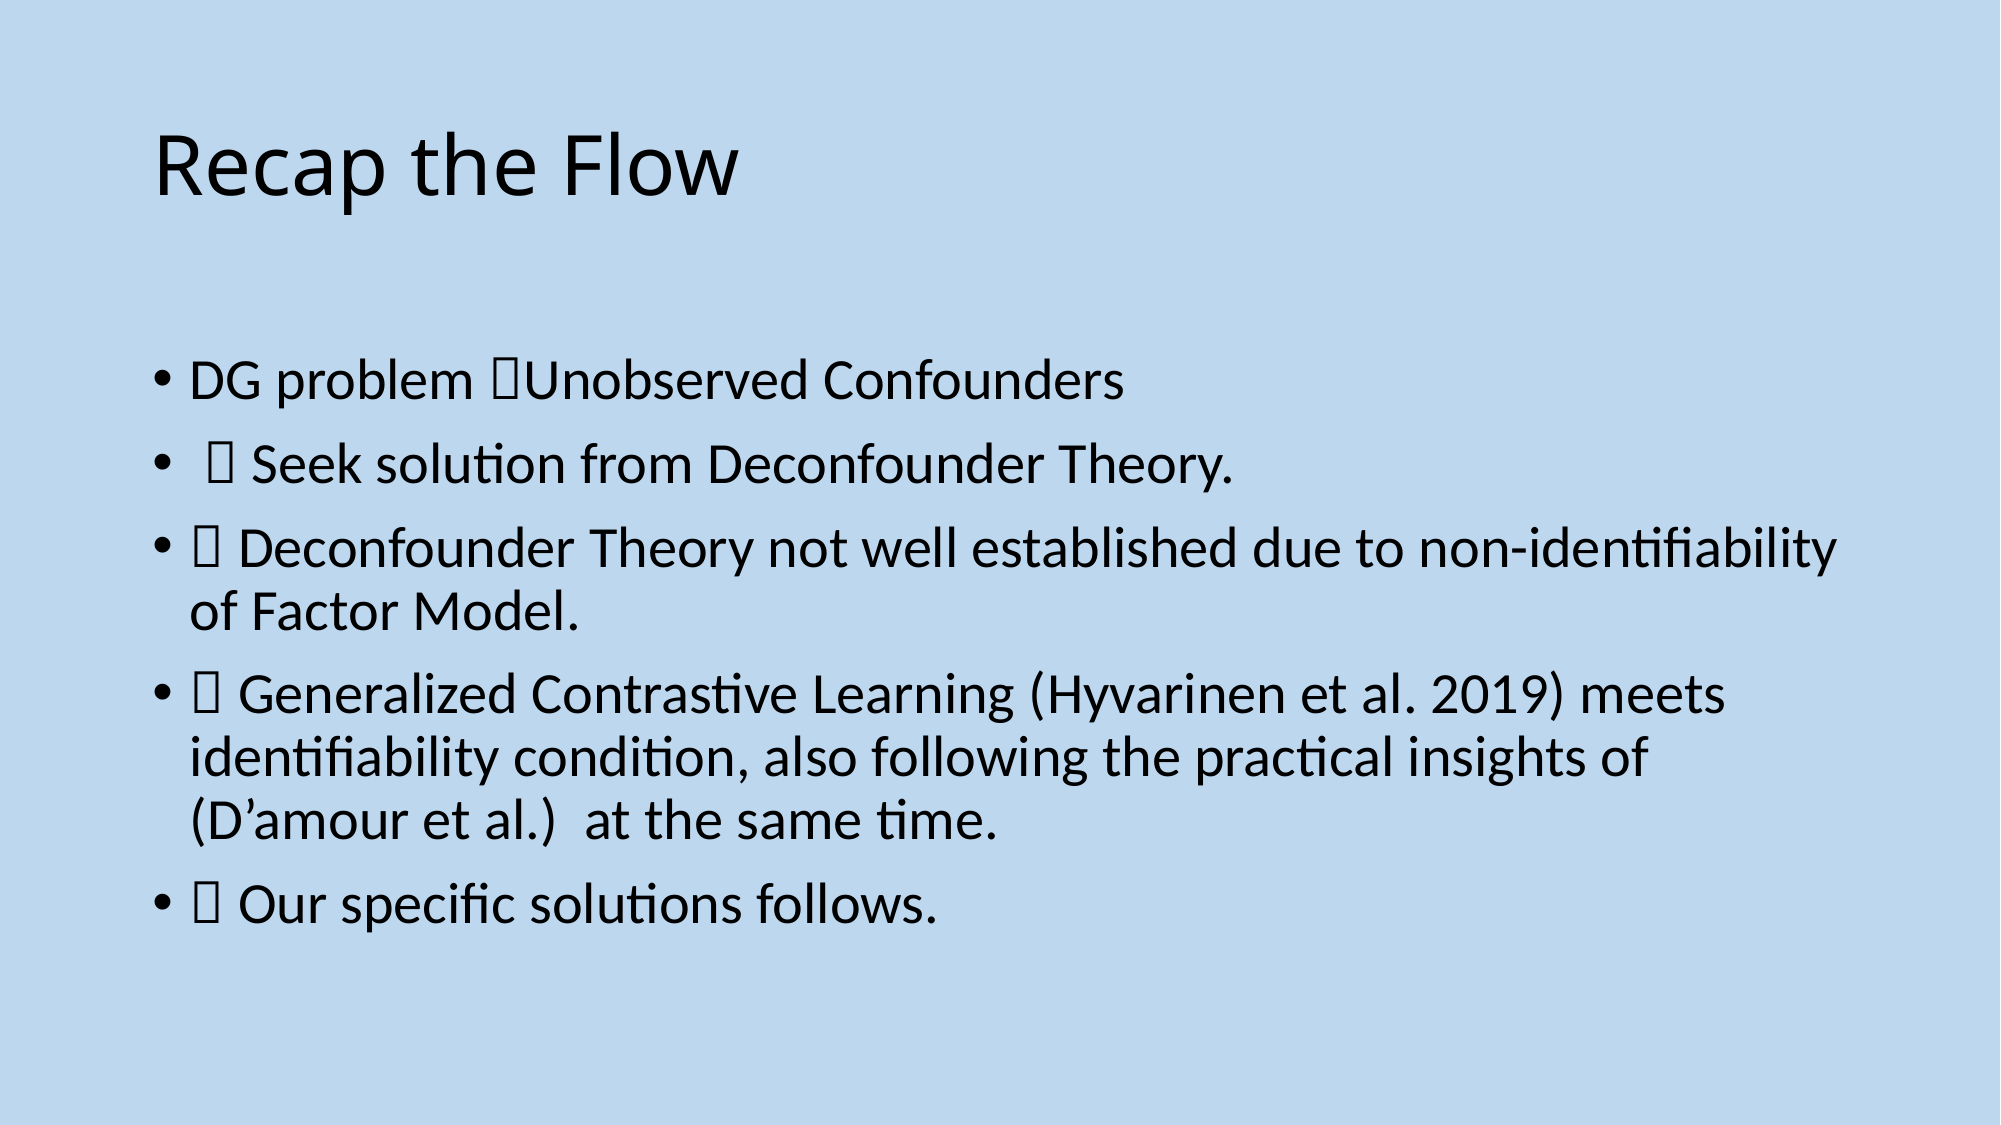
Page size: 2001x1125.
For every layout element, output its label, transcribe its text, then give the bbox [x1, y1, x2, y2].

title Recap the Flow [137, 59, 1863, 251]
list DG problem Unobserved Confounders  Seek solution from Deconfounder Theory.  Deconfounder Theory not well established due to non-identifiability of Factor Model.  Generalized Contrastive Learning (Hyvarinen et al. 2019) meets identifiability condition, also following the practical insights of (D’amour et al.) at the same time.  Our specific solutions follows. [137, 251, 1863, 966]
